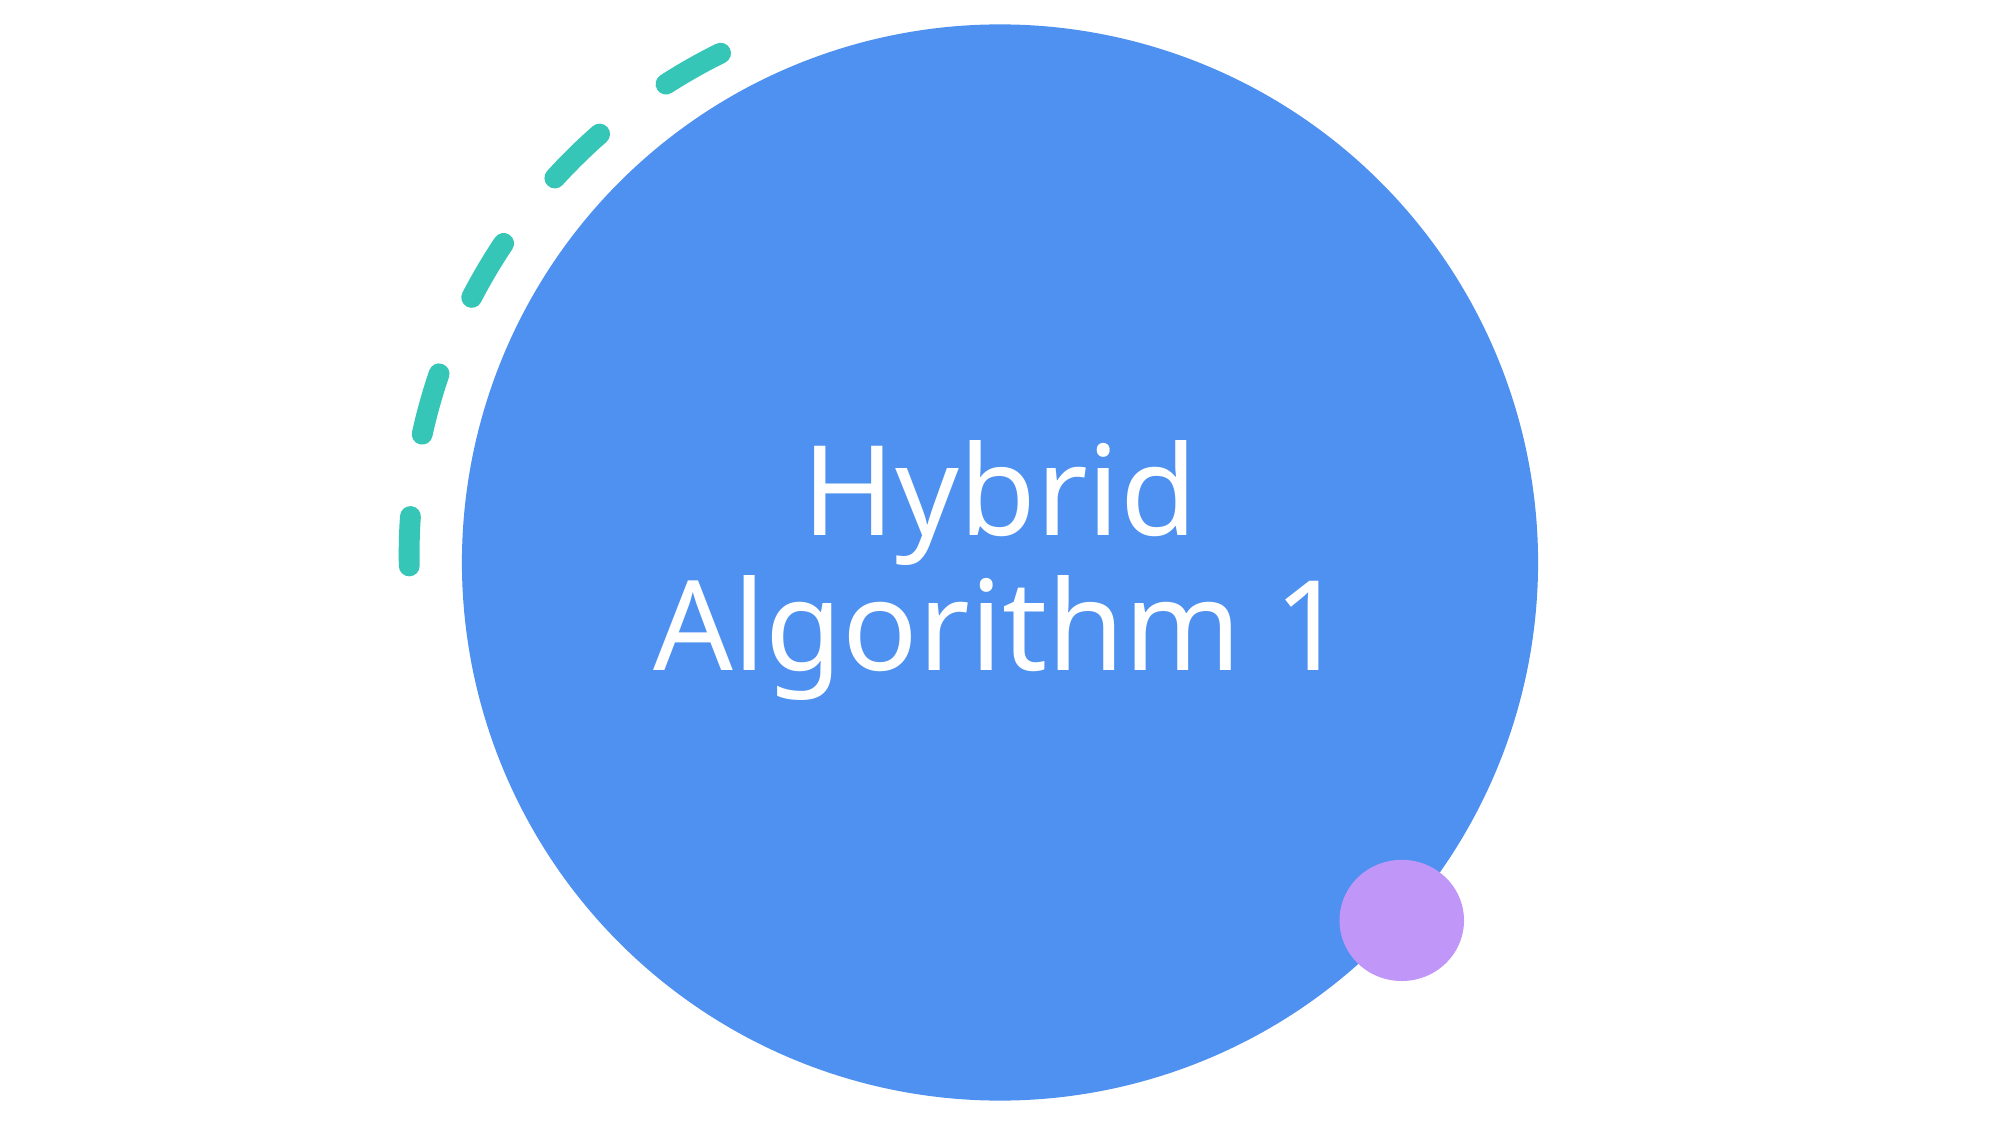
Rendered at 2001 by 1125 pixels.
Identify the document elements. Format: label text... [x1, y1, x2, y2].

title Hybrid Algorithm 1 [559, 356, 1441, 769]
